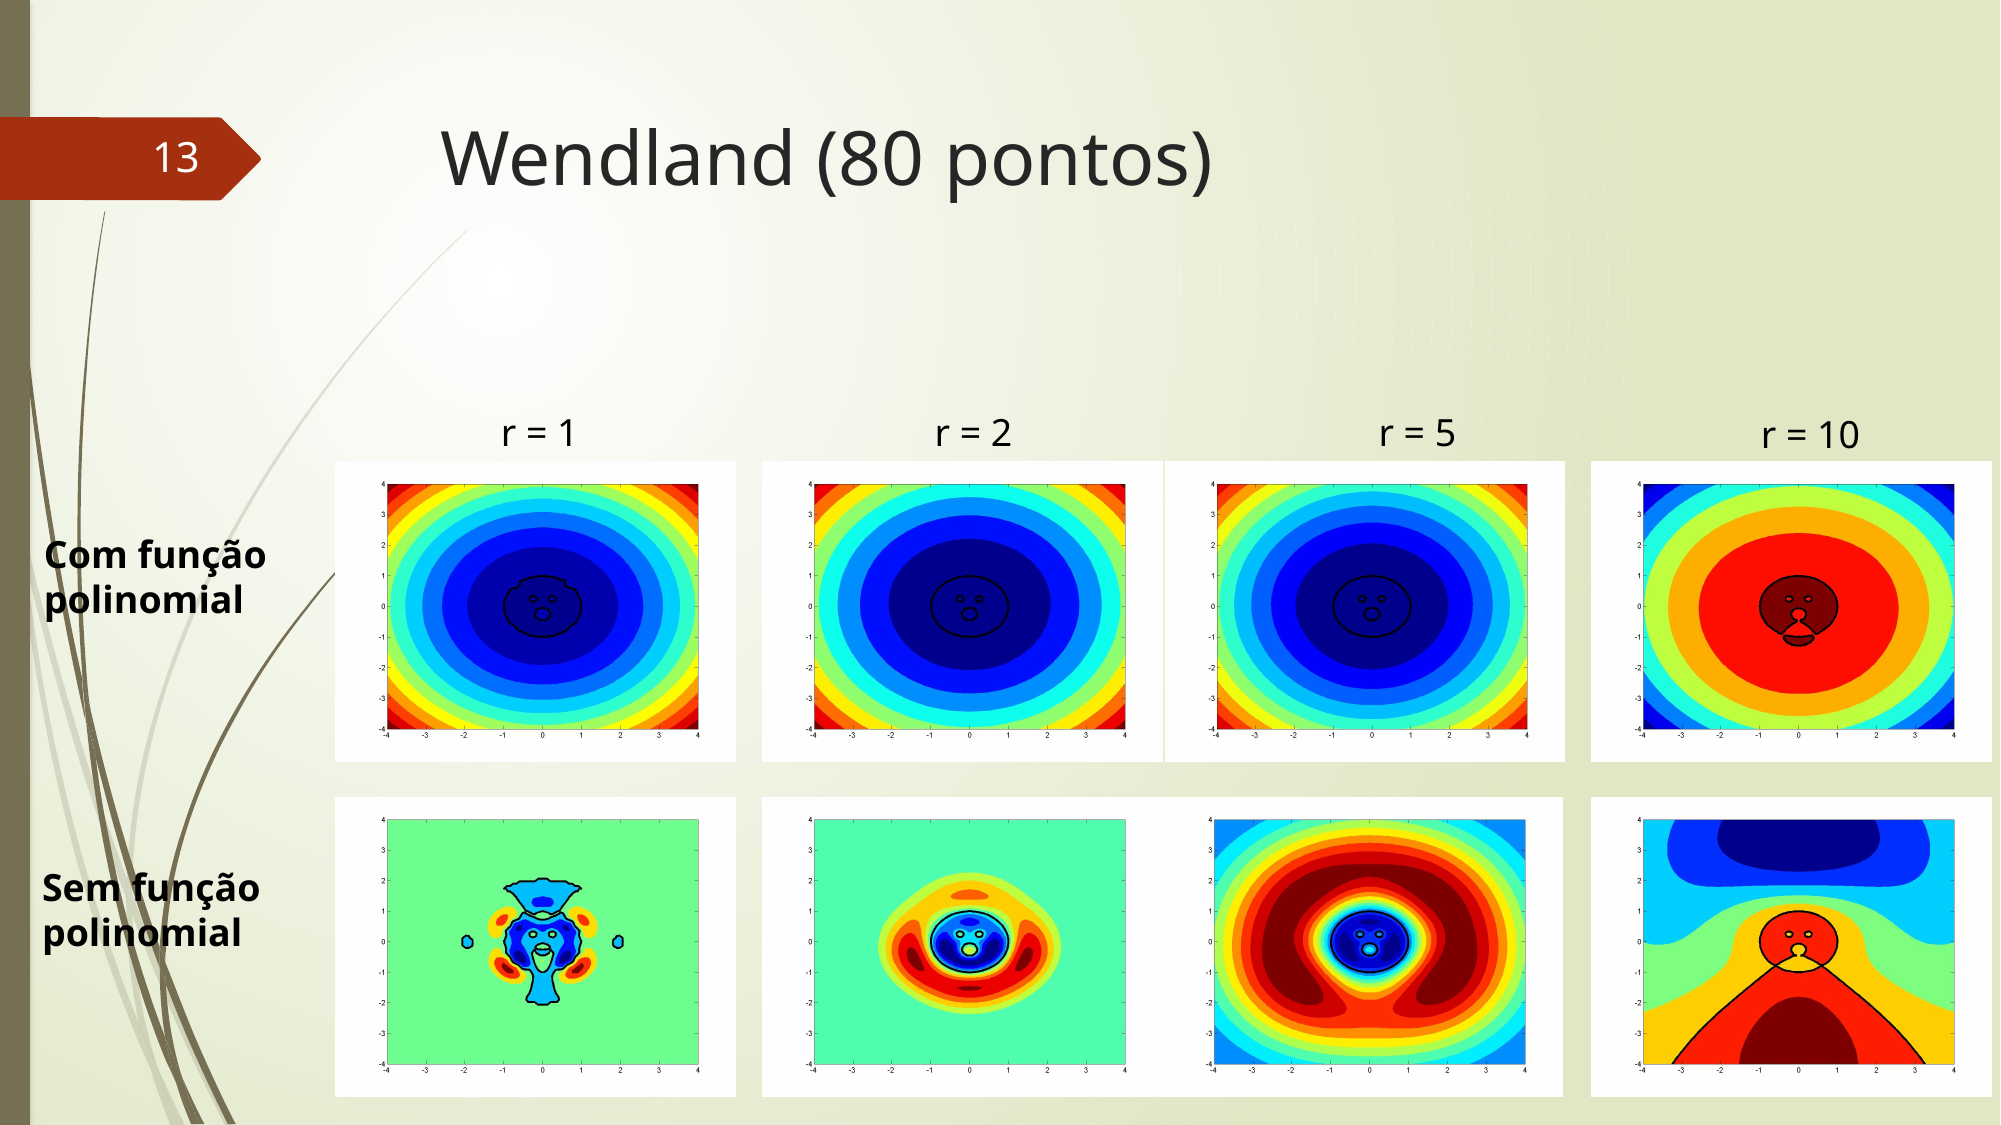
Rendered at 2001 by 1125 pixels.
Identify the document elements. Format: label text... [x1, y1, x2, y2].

text_box r = 1 [486, 401, 594, 461]
picture [762, 461, 1163, 763]
picture [762, 796, 1563, 1098]
picture [1164, 461, 1566, 763]
picture [335, 461, 736, 763]
picture [1591, 796, 1992, 1098]
text_box Com função polinomial [29, 523, 308, 629]
slide_number 13 [87, 129, 216, 190]
text_box r = 2 [919, 401, 1028, 461]
text_box r = 10 [1746, 403, 1876, 461]
picture [335, 796, 736, 1098]
text_box r = 5 [1363, 401, 1472, 461]
text_box Sem função polinomial [27, 856, 307, 962]
picture [1591, 461, 1992, 763]
